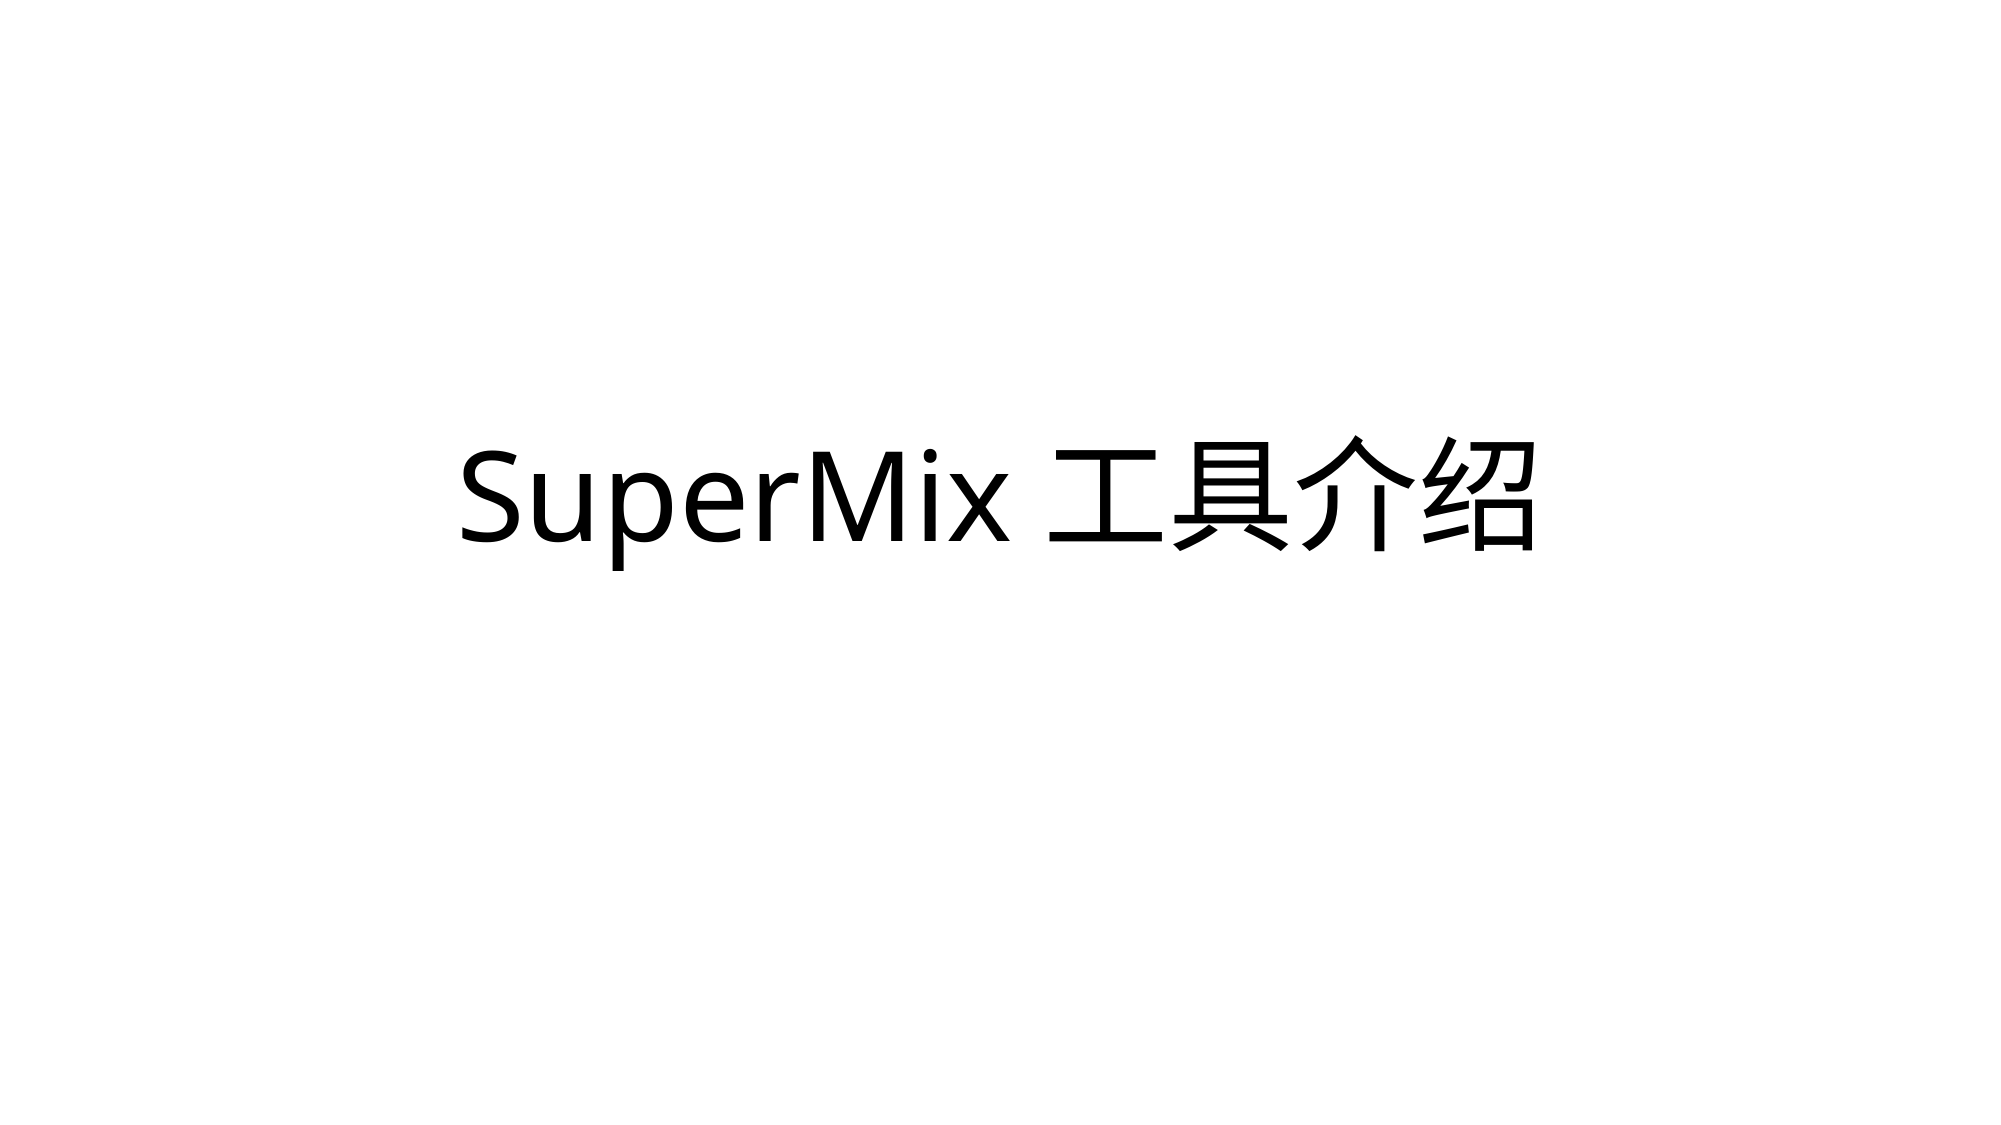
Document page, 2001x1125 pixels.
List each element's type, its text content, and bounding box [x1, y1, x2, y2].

title SuperMix工具介绍 [249, 184, 1750, 576]
